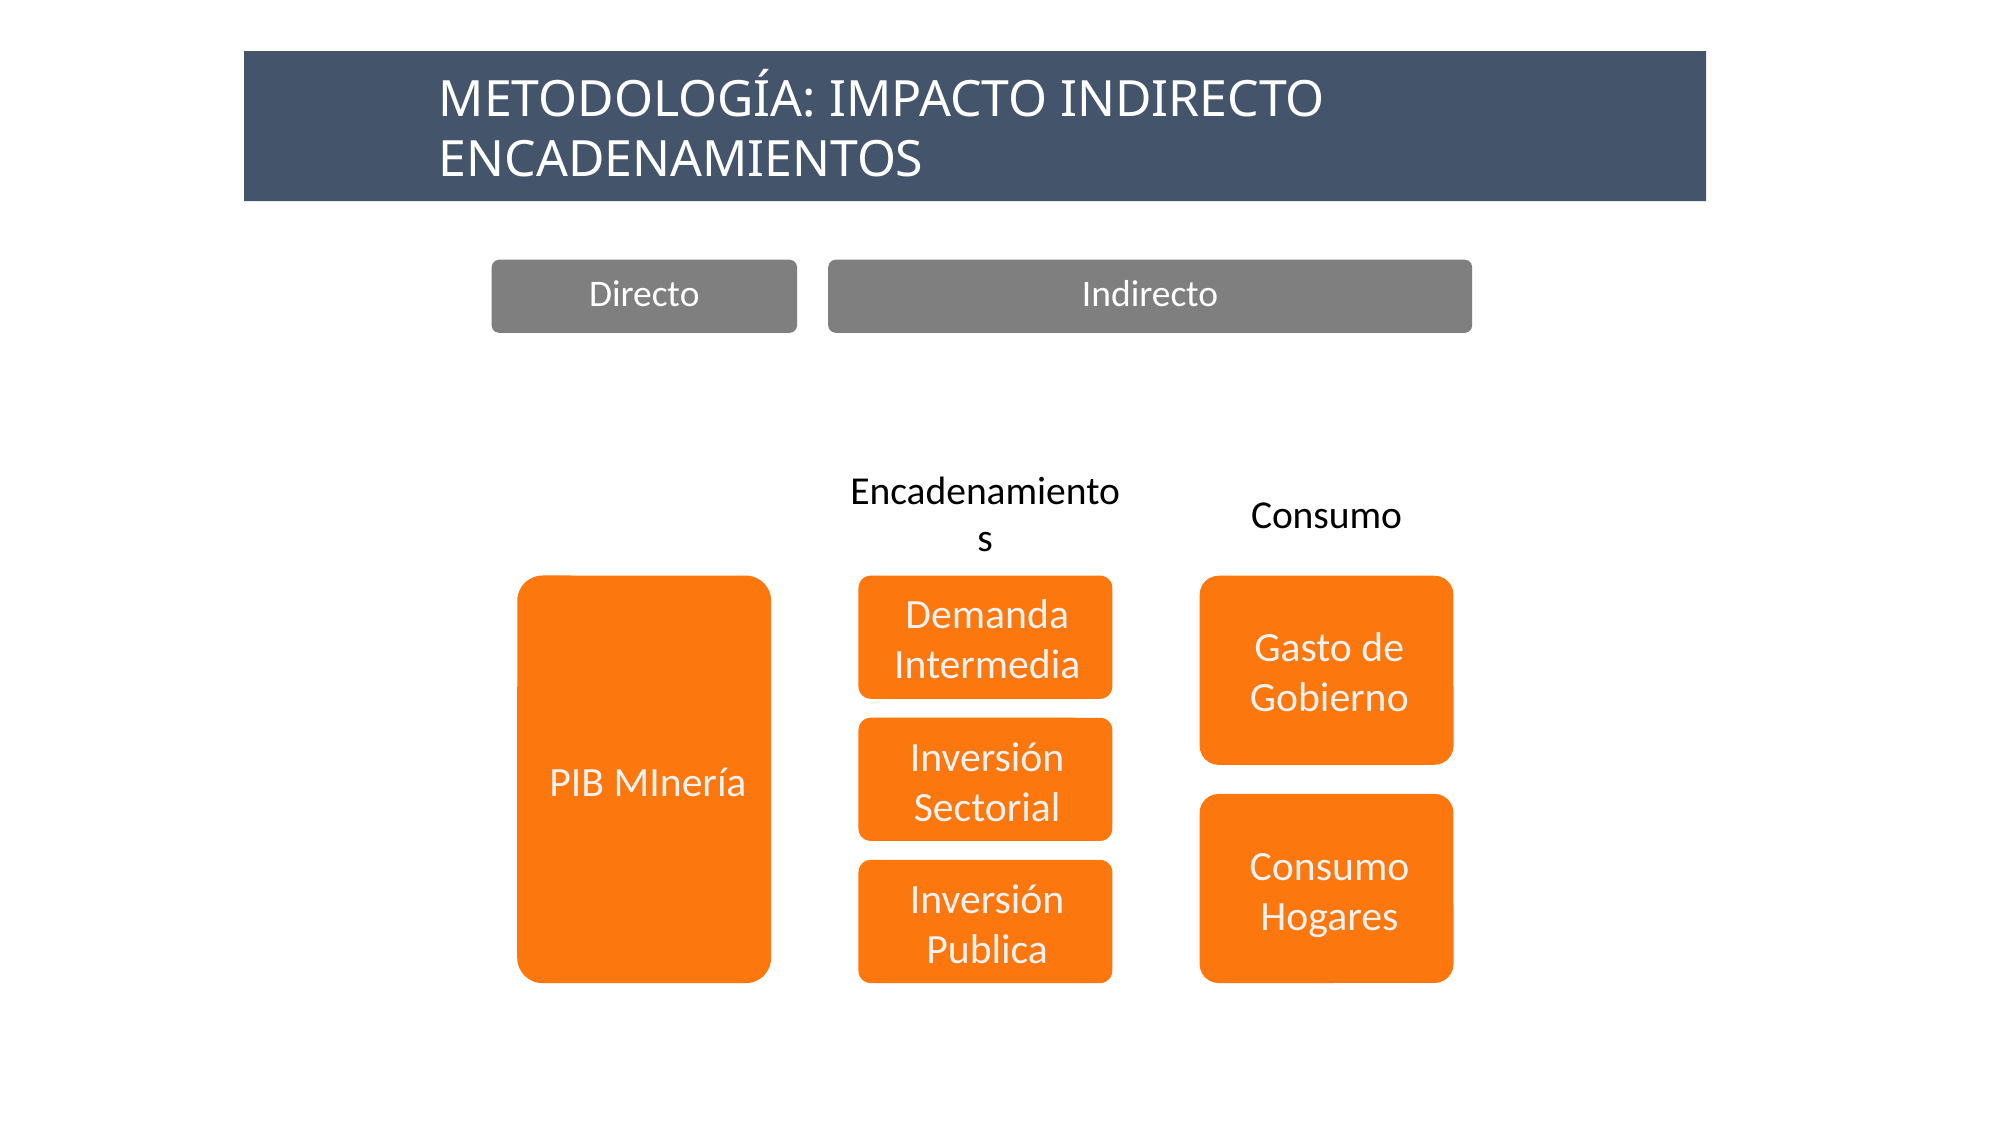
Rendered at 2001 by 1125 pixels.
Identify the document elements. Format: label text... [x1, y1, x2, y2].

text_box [485, 387, 1486, 1015]
title Impactos medidos [249, 96, 1713, 247]
text_box Indirecto [828, 259, 1473, 333]
text_box METODOLOGÍA: IMPACTO INDIRECTO ENCADENAMIENTOS [244, 51, 1707, 202]
text_box Directo [491, 259, 798, 333]
